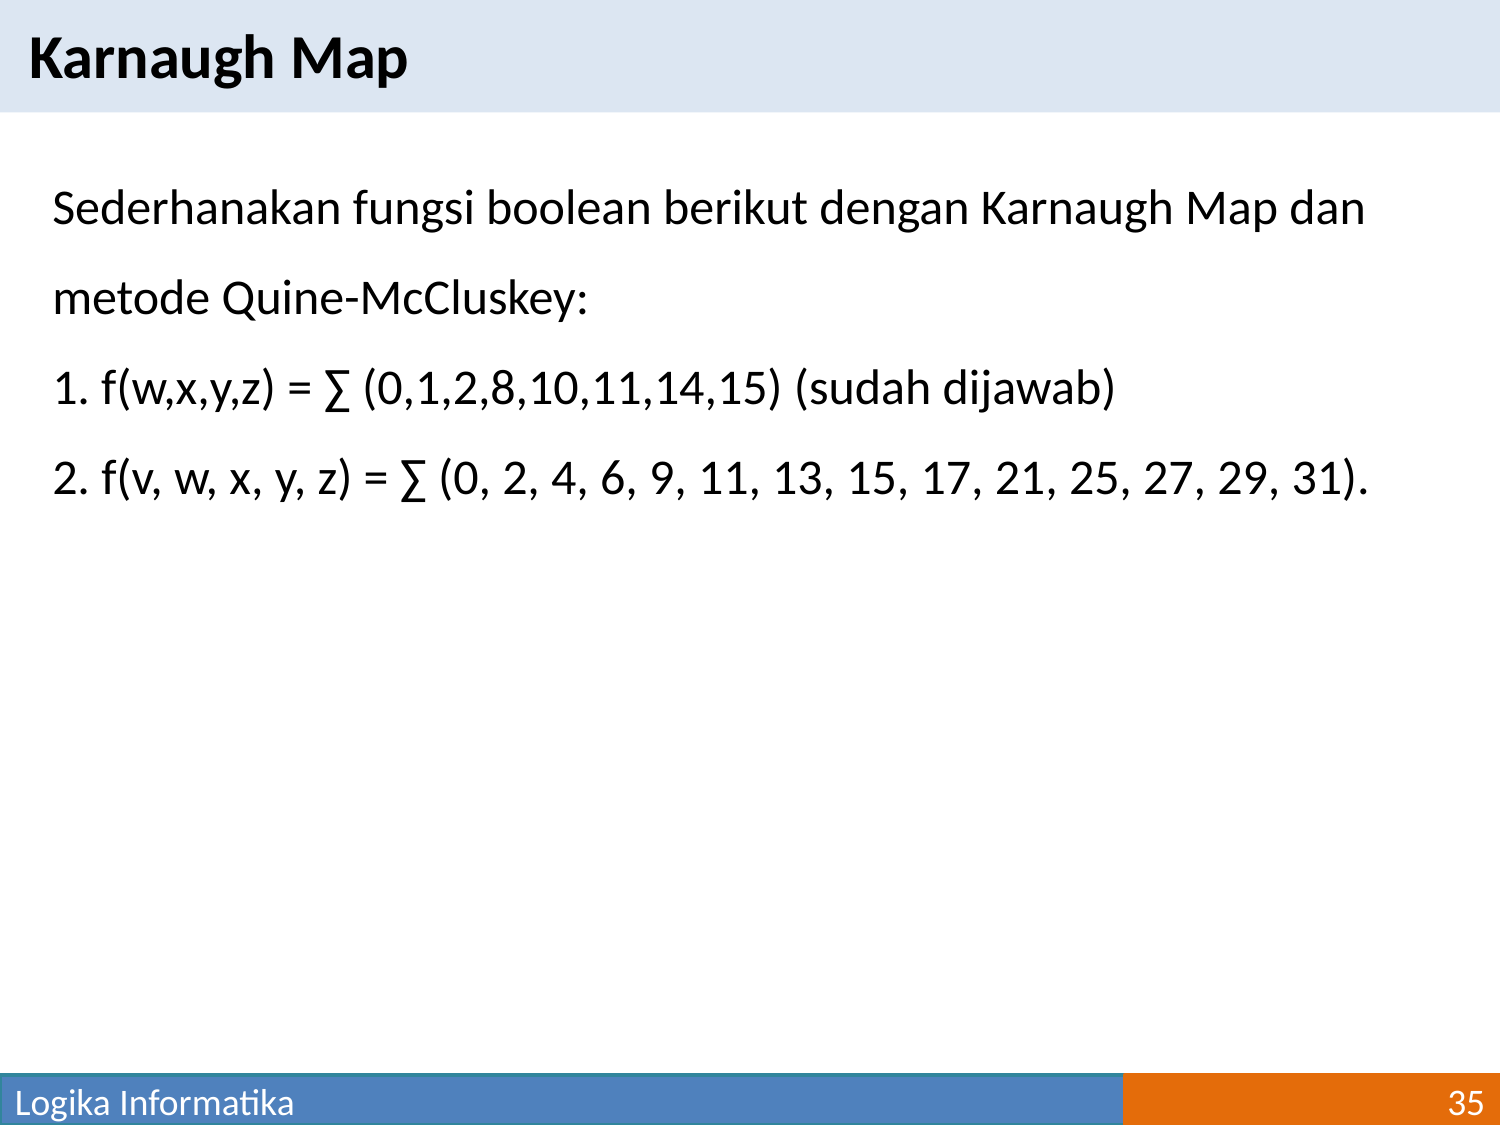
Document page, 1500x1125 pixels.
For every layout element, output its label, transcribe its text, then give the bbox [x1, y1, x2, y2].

text_box [0, 0, 1500, 115]
text_box 35 [1123, 1073, 1500, 1125]
text_box Sederhanakan fungsi boolean berikut dengan Karnaugh Map dan metode Quine-McCluskey: 1. f(w,x,y,z) = ∑ (0,1,2,8,10,11,14,15) (sudah dijawab) 2. f(v, w, x, y, z) = ∑ (0, 2, 4, 6, 9, 11, 13, 15, 17, 21, 25, 27, 29, 31). [37, 137, 1450, 933]
text_box Karnaugh Map [14, 9, 425, 99]
text_box Logika Informatika [0, 1073, 1123, 1125]
